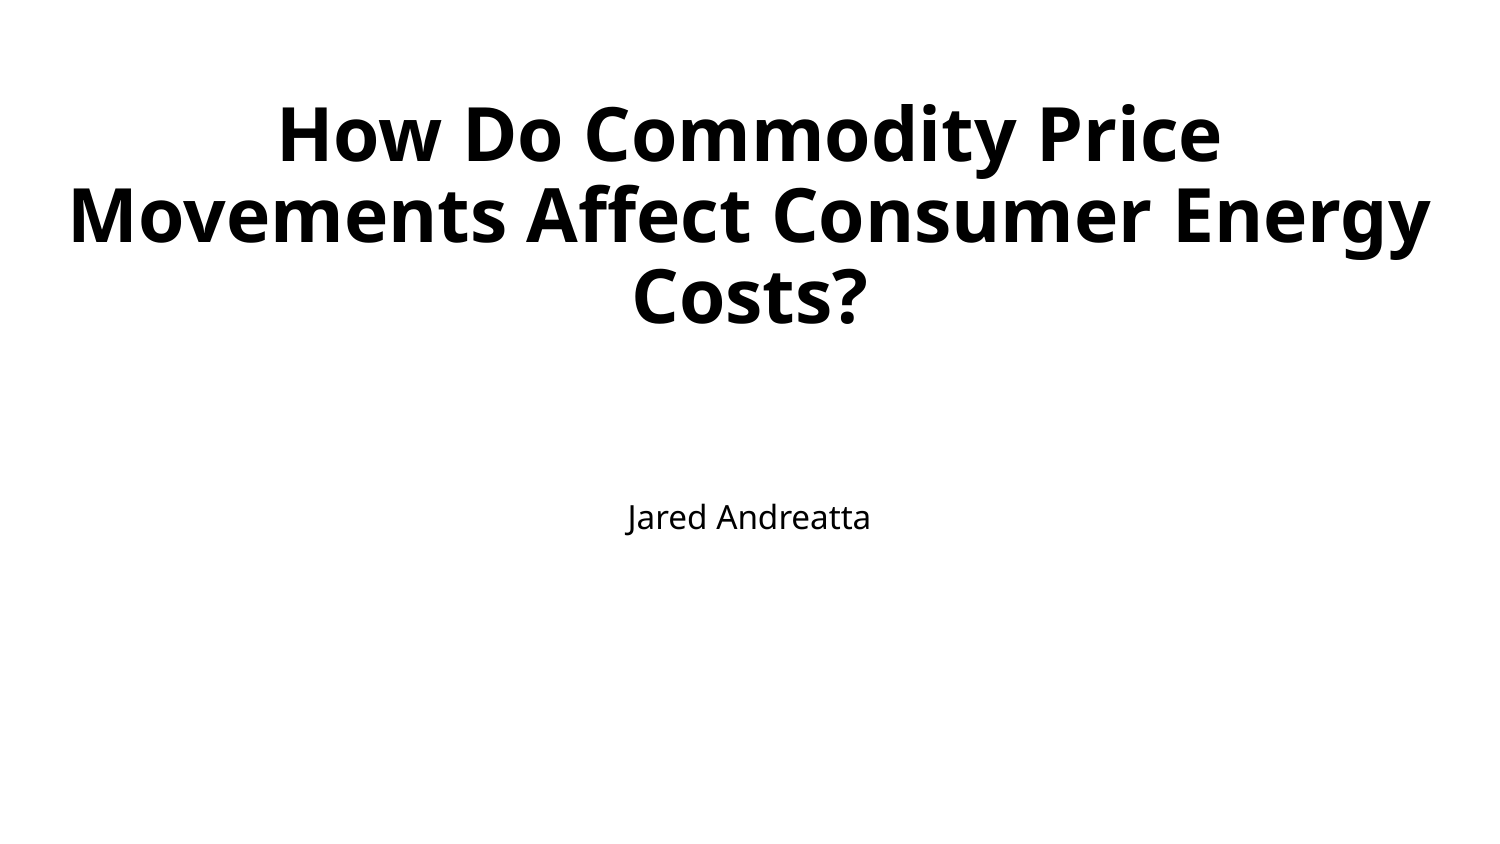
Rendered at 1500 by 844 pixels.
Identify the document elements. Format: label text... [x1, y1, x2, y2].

text_box Jared Andreatta [612, 488, 887, 544]
title How Do Commodity Price Movements Affect Consumer Energy Costs? [31, 99, 1469, 355]
